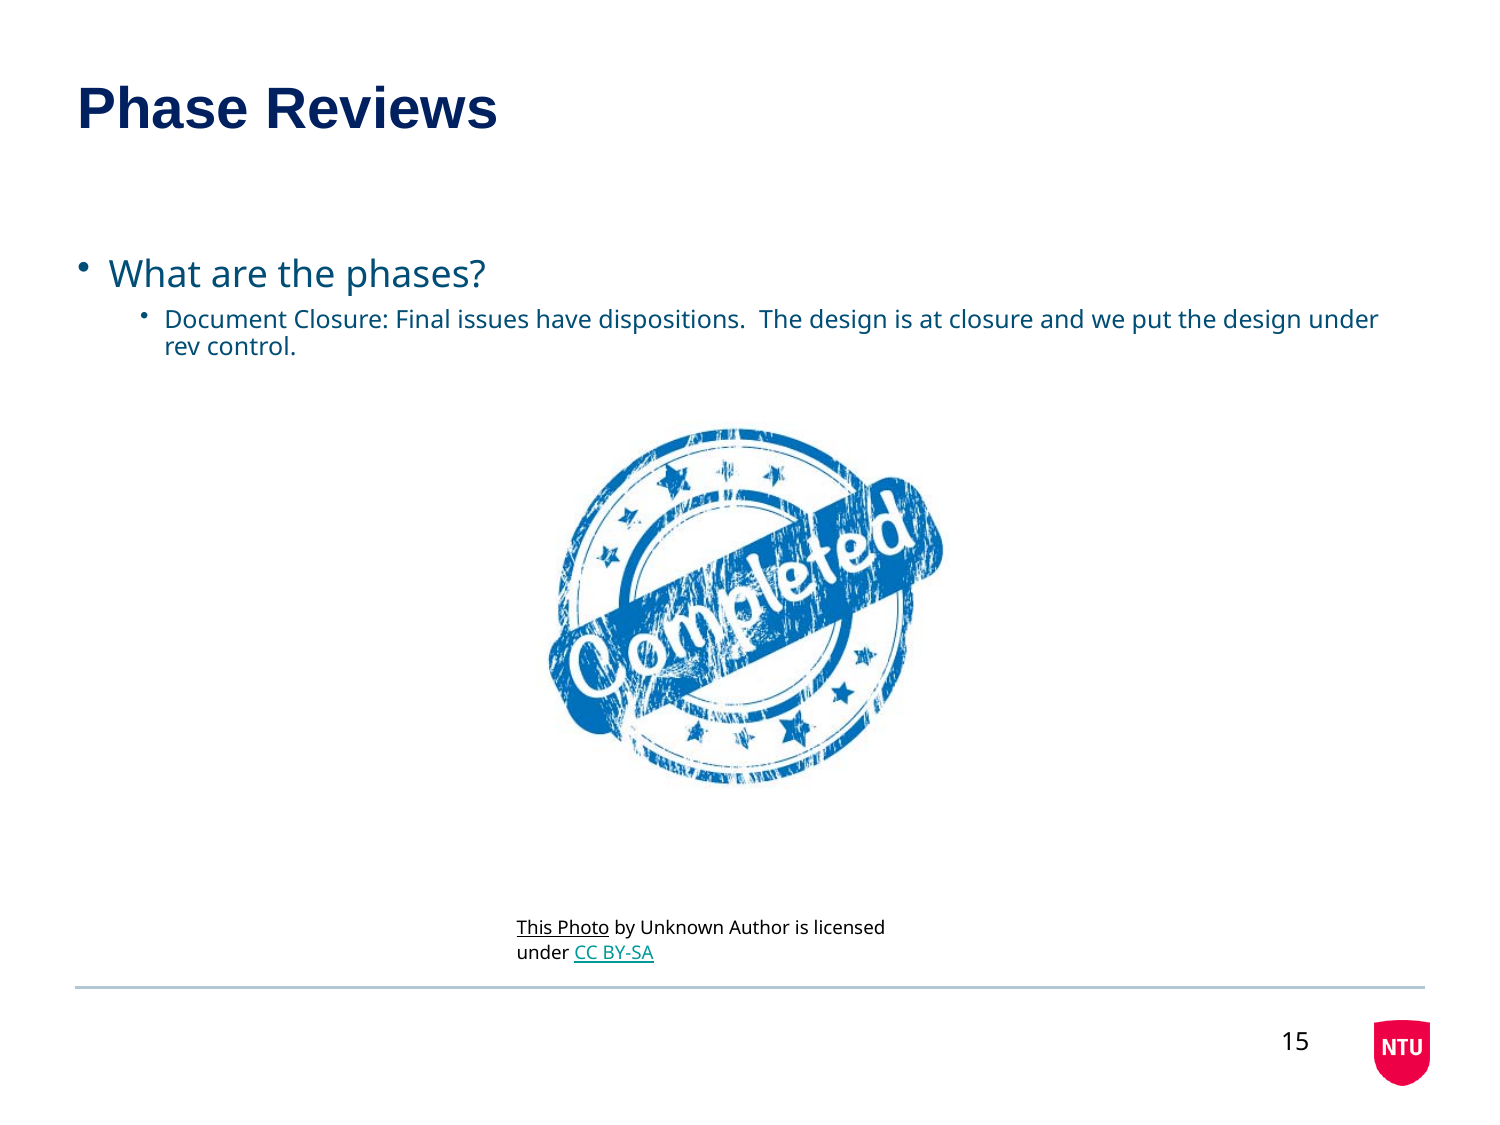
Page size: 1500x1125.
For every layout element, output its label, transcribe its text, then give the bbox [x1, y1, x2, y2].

slide_number 15 [974, 1017, 1325, 1097]
title Phase Reviews [62, 62, 1425, 237]
picture [501, 385, 951, 898]
picture [1374, 1020, 1430, 1086]
text_box This Photo by Unknown Author is licensed under CC BY-SA [501, 908, 950, 974]
list What are the phases? Document Closure: Final issues have dispositions. The design is at closure and we put the design under rev control. [62, 237, 1425, 505]
